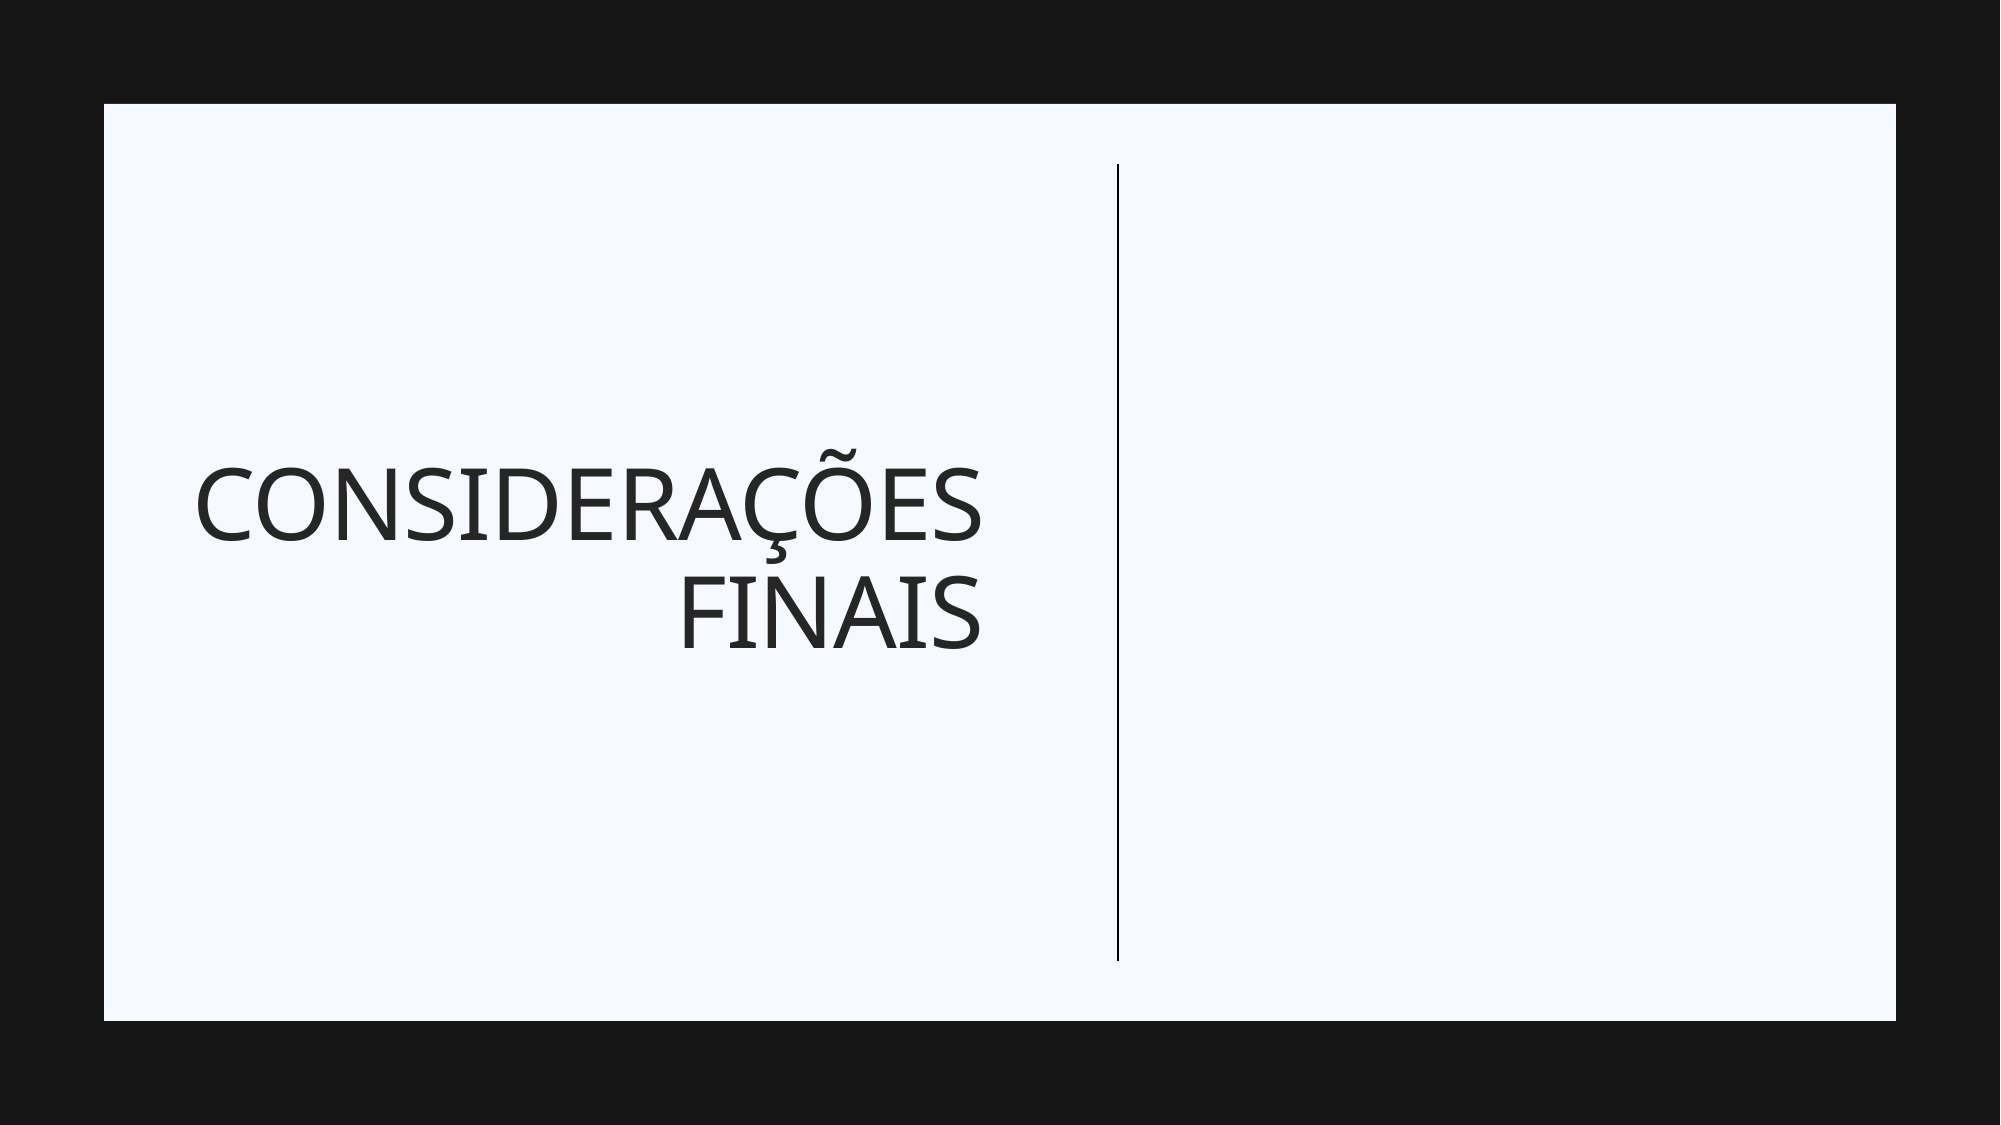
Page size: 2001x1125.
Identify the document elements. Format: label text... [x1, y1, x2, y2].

title CONSIDERAÇÕES FINAIS [104, 448, 1000, 677]
